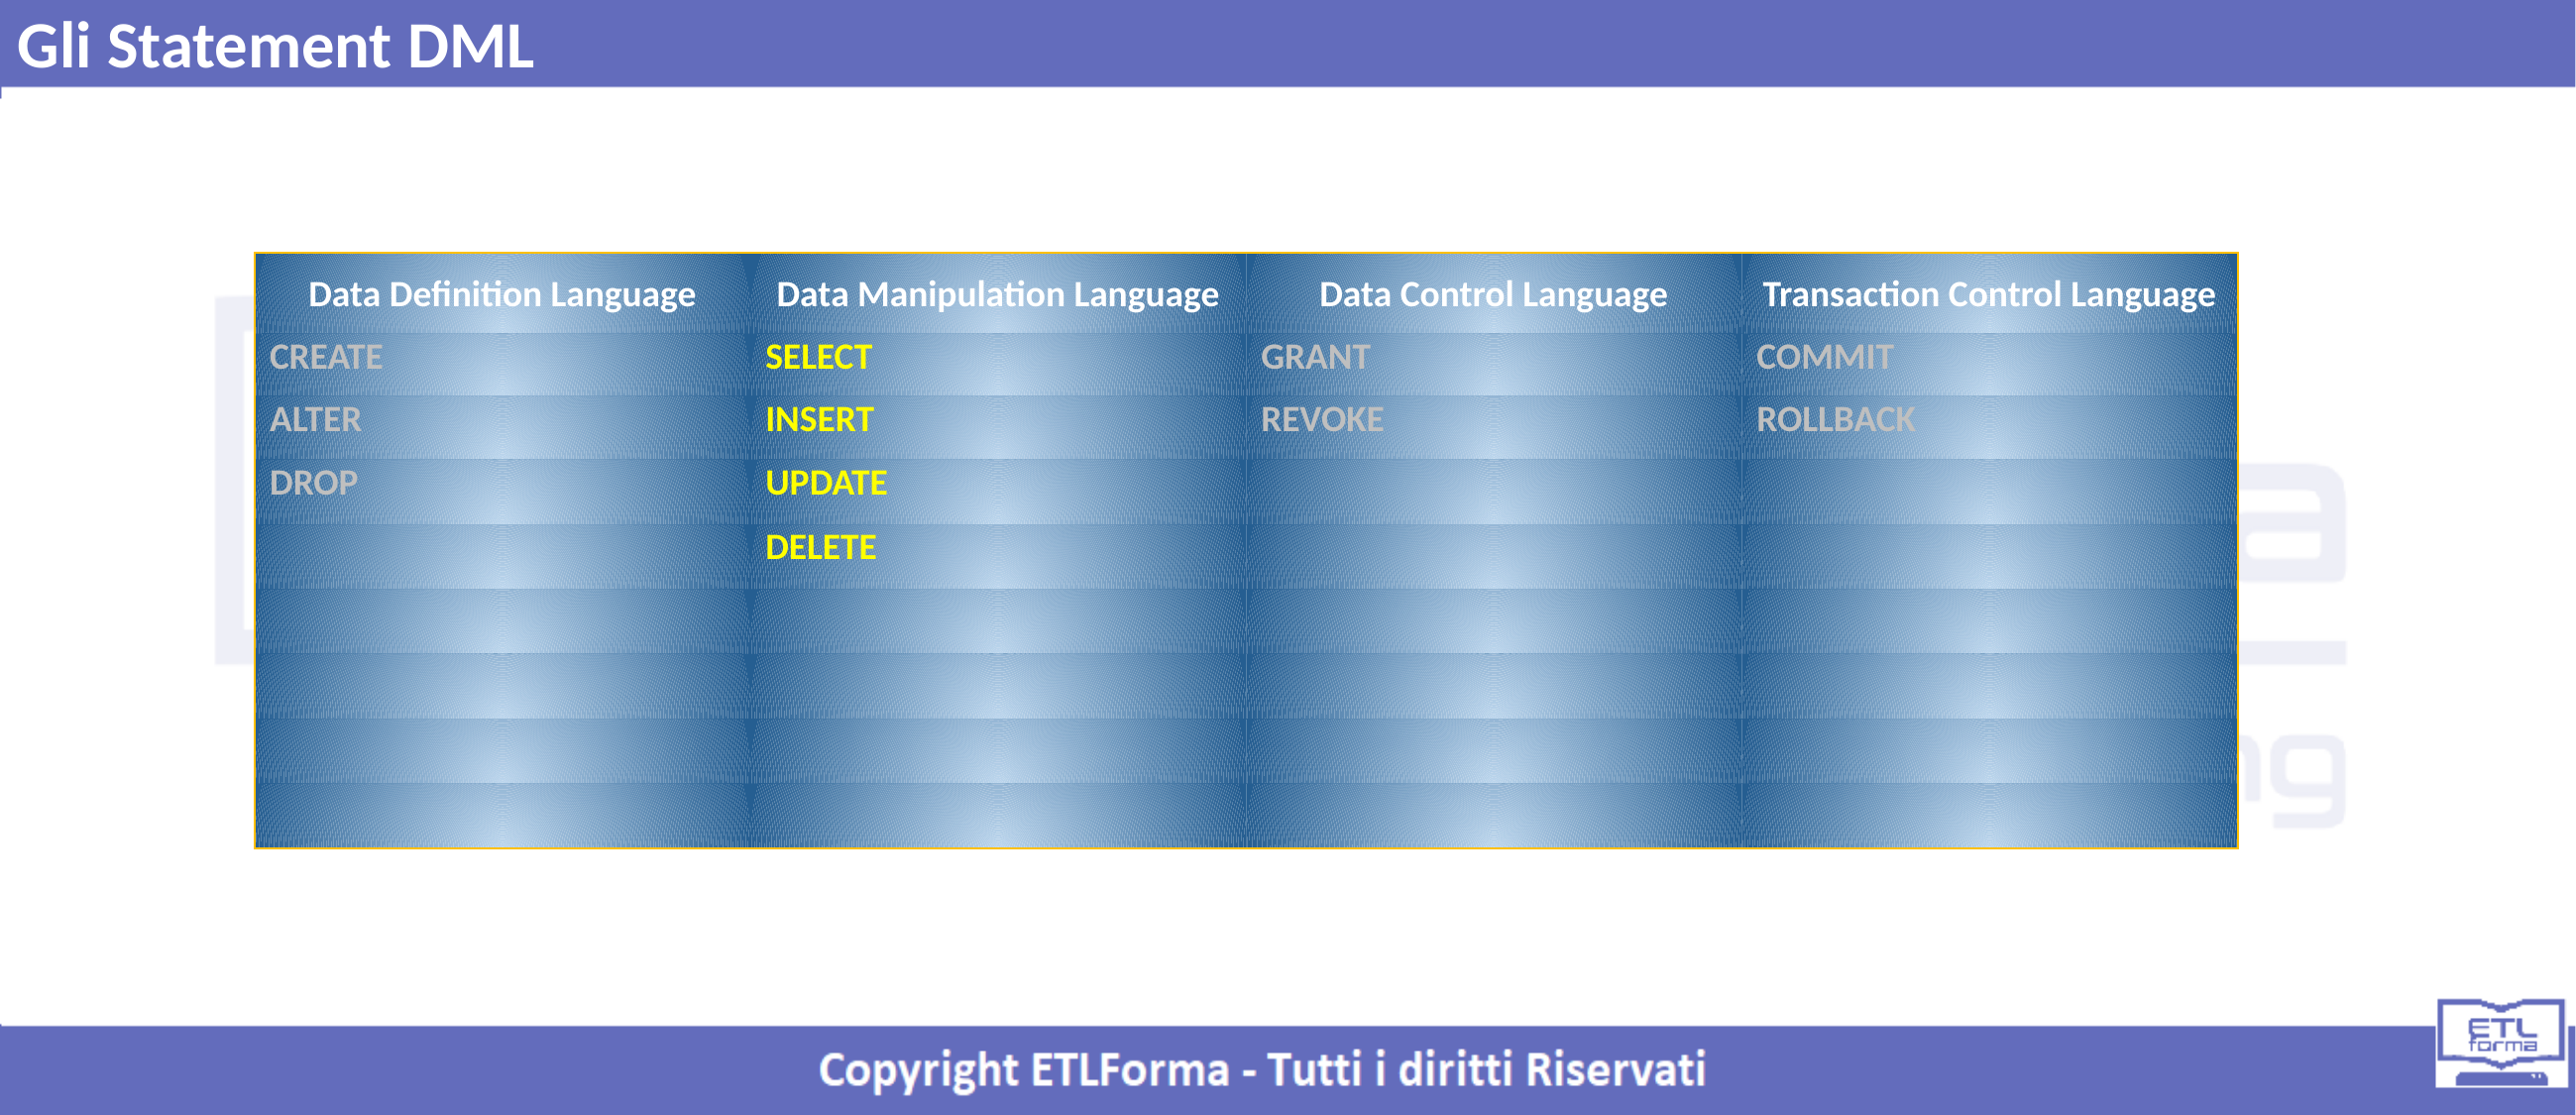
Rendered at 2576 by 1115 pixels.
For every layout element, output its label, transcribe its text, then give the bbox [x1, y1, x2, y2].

table_cell [256, 784, 750, 847]
table_cell [1741, 654, 2237, 719]
table_cell INSERT [750, 395, 1246, 460]
table_cell [1246, 719, 1741, 784]
table_cell [1246, 460, 1741, 524]
table_cell CREATE [256, 334, 750, 395]
table_cell ALTER [256, 395, 750, 460]
table_header Data Definition Language [256, 254, 750, 334]
table_cell COMMIT [1741, 334, 2237, 395]
table_cell [750, 590, 1246, 654]
table_cell ROLLBACK [1741, 395, 2237, 460]
table_cell GRANT [1246, 334, 1741, 395]
table_cell [1741, 784, 2237, 847]
table_cell [1246, 590, 1741, 654]
table_cell SELECT [750, 334, 1246, 395]
table_header Transaction Control Language [1741, 254, 2237, 334]
text_box Gli Statement DML [3, 0, 2552, 65]
table_header Data Control Language [1246, 254, 1741, 334]
table_cell [750, 654, 1246, 719]
table_cell [256, 524, 750, 590]
table_cell DELETE [750, 524, 1246, 590]
table_cell [1741, 719, 2237, 784]
table_cell [1741, 524, 2237, 590]
table_cell [1246, 524, 1741, 590]
table_cell [256, 590, 750, 654]
table_cell [1741, 460, 2237, 524]
table_cell UPDATE [750, 460, 1246, 524]
table_cell [256, 719, 750, 784]
table_cell [1741, 590, 2237, 654]
table_cell DROP [256, 460, 750, 524]
table_cell [750, 784, 1246, 847]
table_cell REVOKE [1246, 395, 1741, 460]
table_cell [1246, 784, 1741, 847]
table_cell [256, 654, 750, 719]
table_cell [750, 719, 1246, 784]
table_cell [1246, 654, 1741, 719]
table_header Data Manipulation Language [750, 254, 1246, 334]
